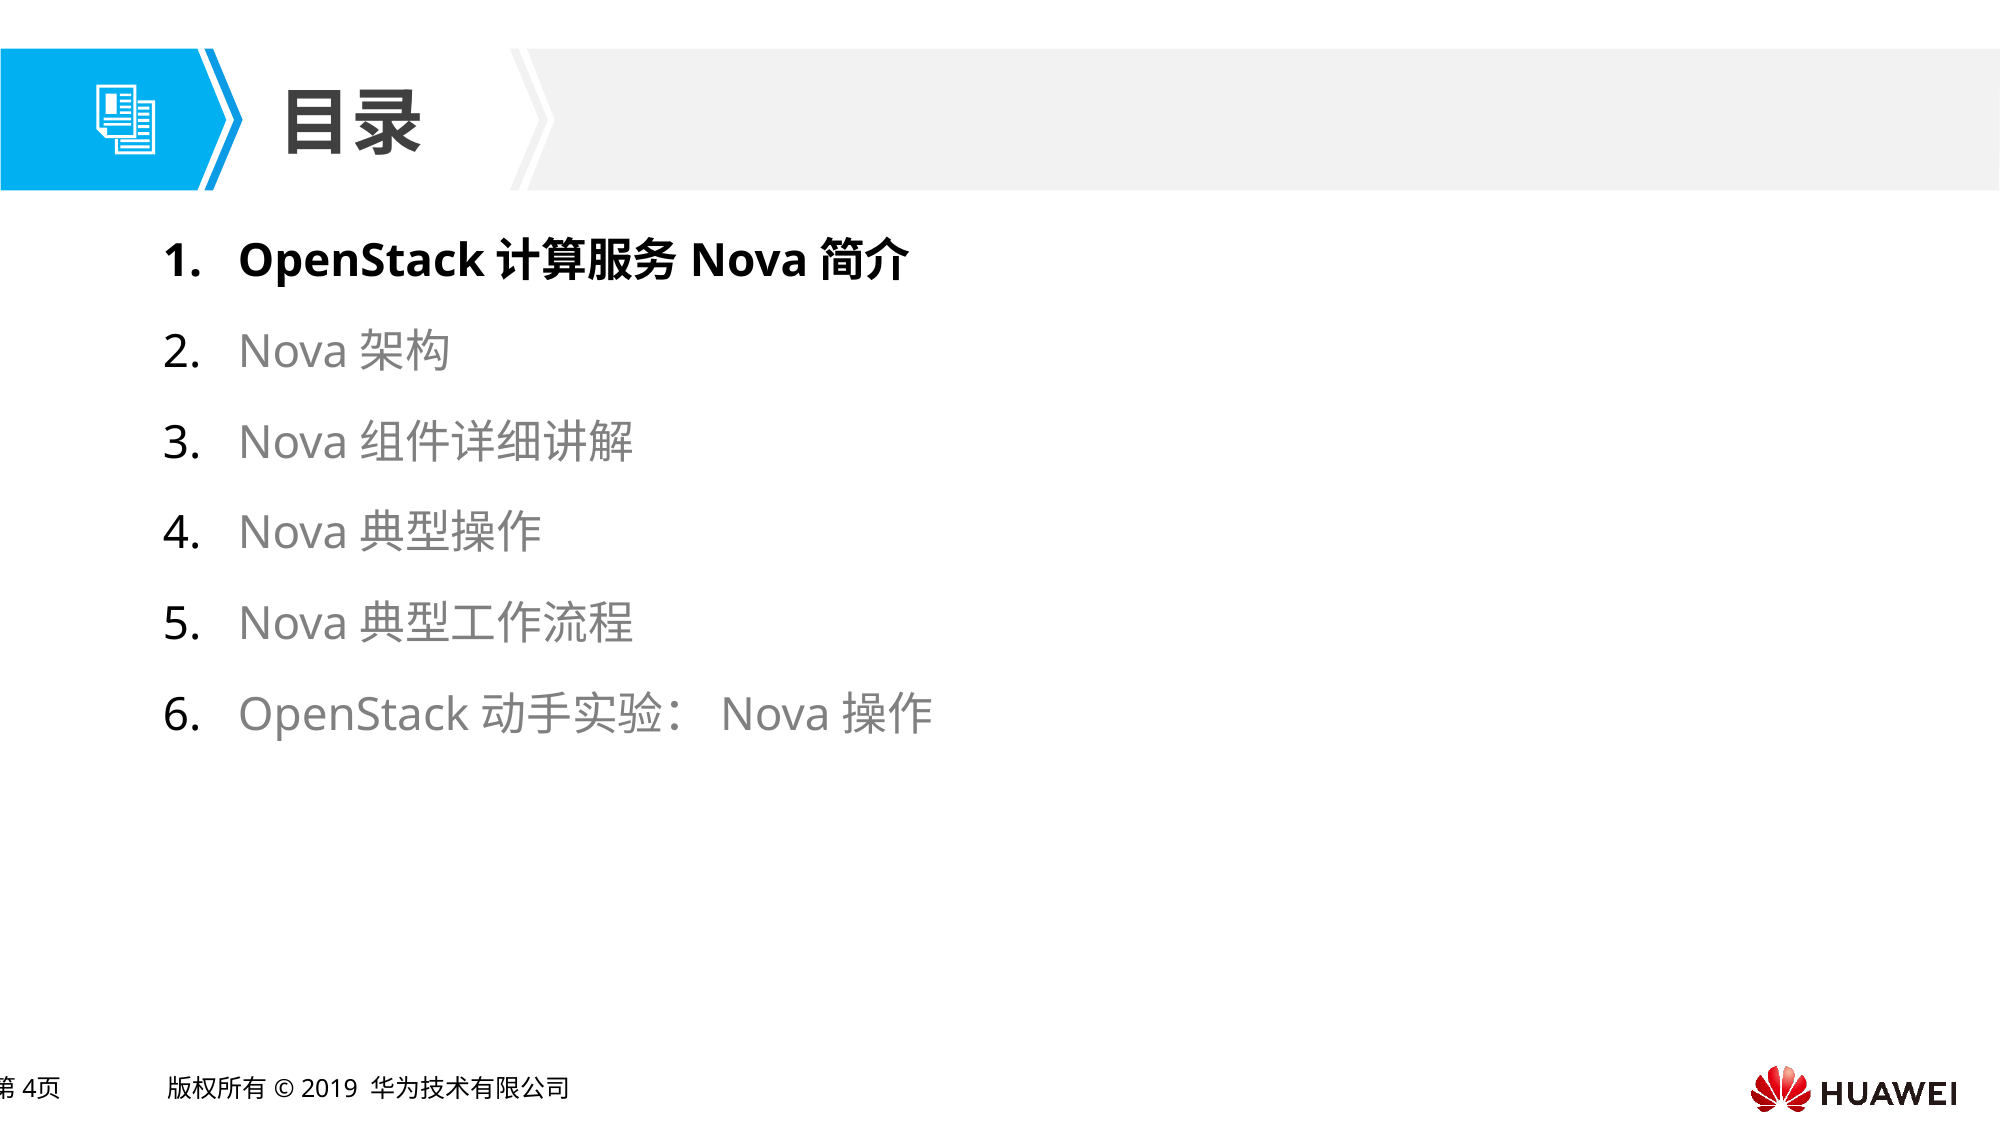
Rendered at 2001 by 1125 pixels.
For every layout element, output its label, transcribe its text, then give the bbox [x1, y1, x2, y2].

list OpenStack计算服务Nova简介 Nova架构 Nova组件详细讲解 Nova典型操作 Nova典型工作流程 OpenStack动手实验：Nova操作 [149, 202, 1882, 971]
picture [1751, 1066, 1956, 1112]
